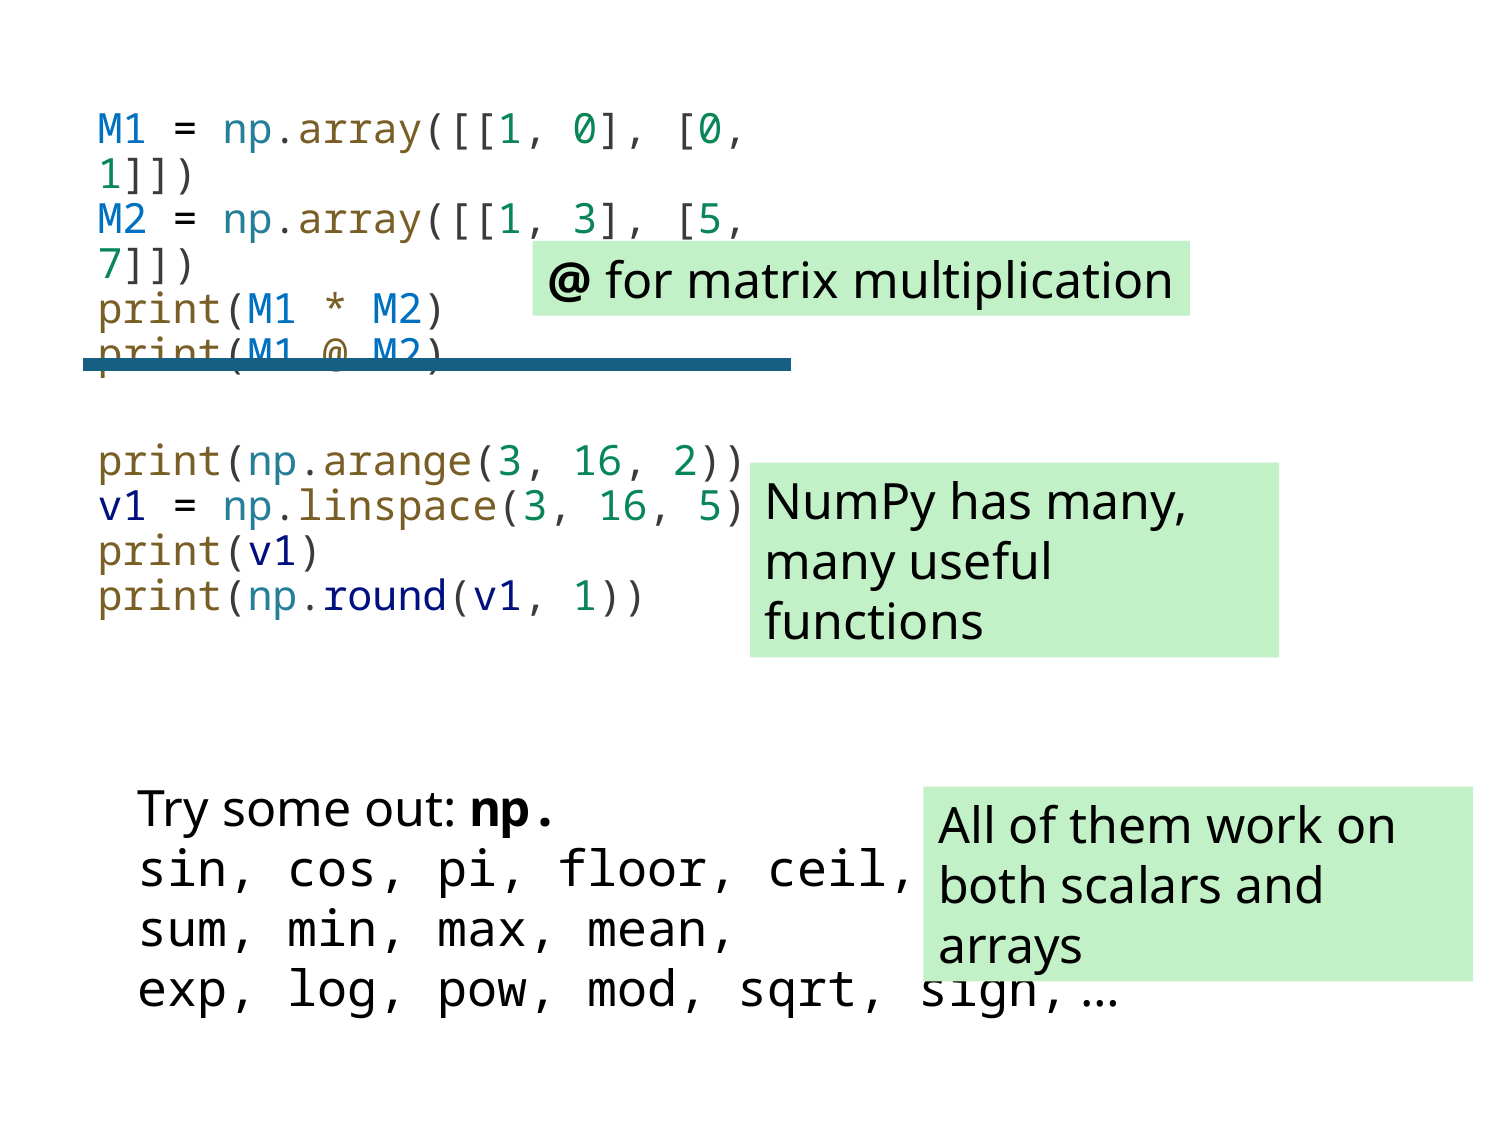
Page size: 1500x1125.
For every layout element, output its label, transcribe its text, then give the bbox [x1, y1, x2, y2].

text_box print(np.arange(3, 16, 2)) v1 = np.linspace(3, 16, 5) print(v1) print(np.round(v1, 1)) [82, 432, 837, 628]
text_box M1 = np.array([[1, 0], [0, 1]]) M2 = np.array([[1, 3], [5, 7]]) print(M1 * M2) print(M1 @ M2) [82, 100, 833, 385]
text_box All of them work on both scalars and arrays [923, 786, 1474, 982]
text_box @ for matrix multiplication [532, 240, 1190, 316]
text_box Try some out: np. sin, cos, pi, floor, ceil, sum, min, max, mean, exp, log, pow, mod, sqrt, sign, … [123, 768, 1250, 1024]
text_box NumPy has many, many useful functions [750, 462, 1280, 658]
